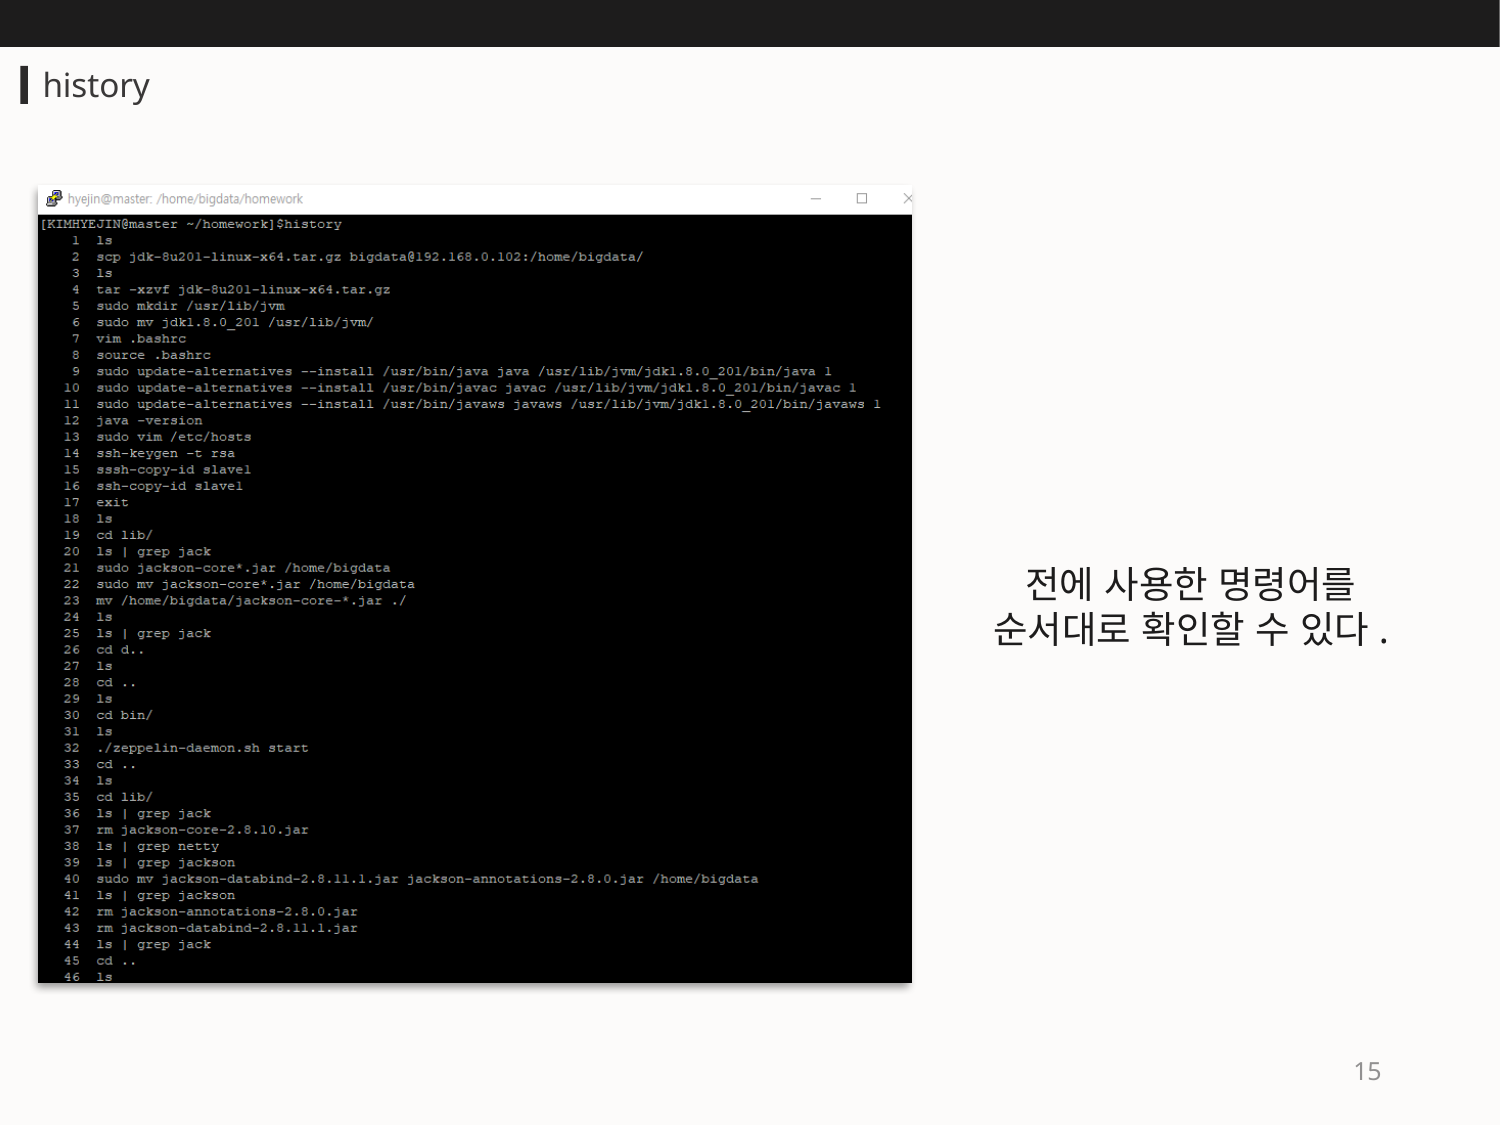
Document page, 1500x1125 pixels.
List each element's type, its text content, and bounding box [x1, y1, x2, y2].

slide_number 15 [1059, 1042, 1397, 1103]
picture [38, 185, 912, 983]
text_box 전에 사용한 명령어를 순서대로 확인할 수 있다. [961, 553, 1420, 659]
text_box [20, 56, 312, 113]
text_box [0, 0, 1500, 48]
